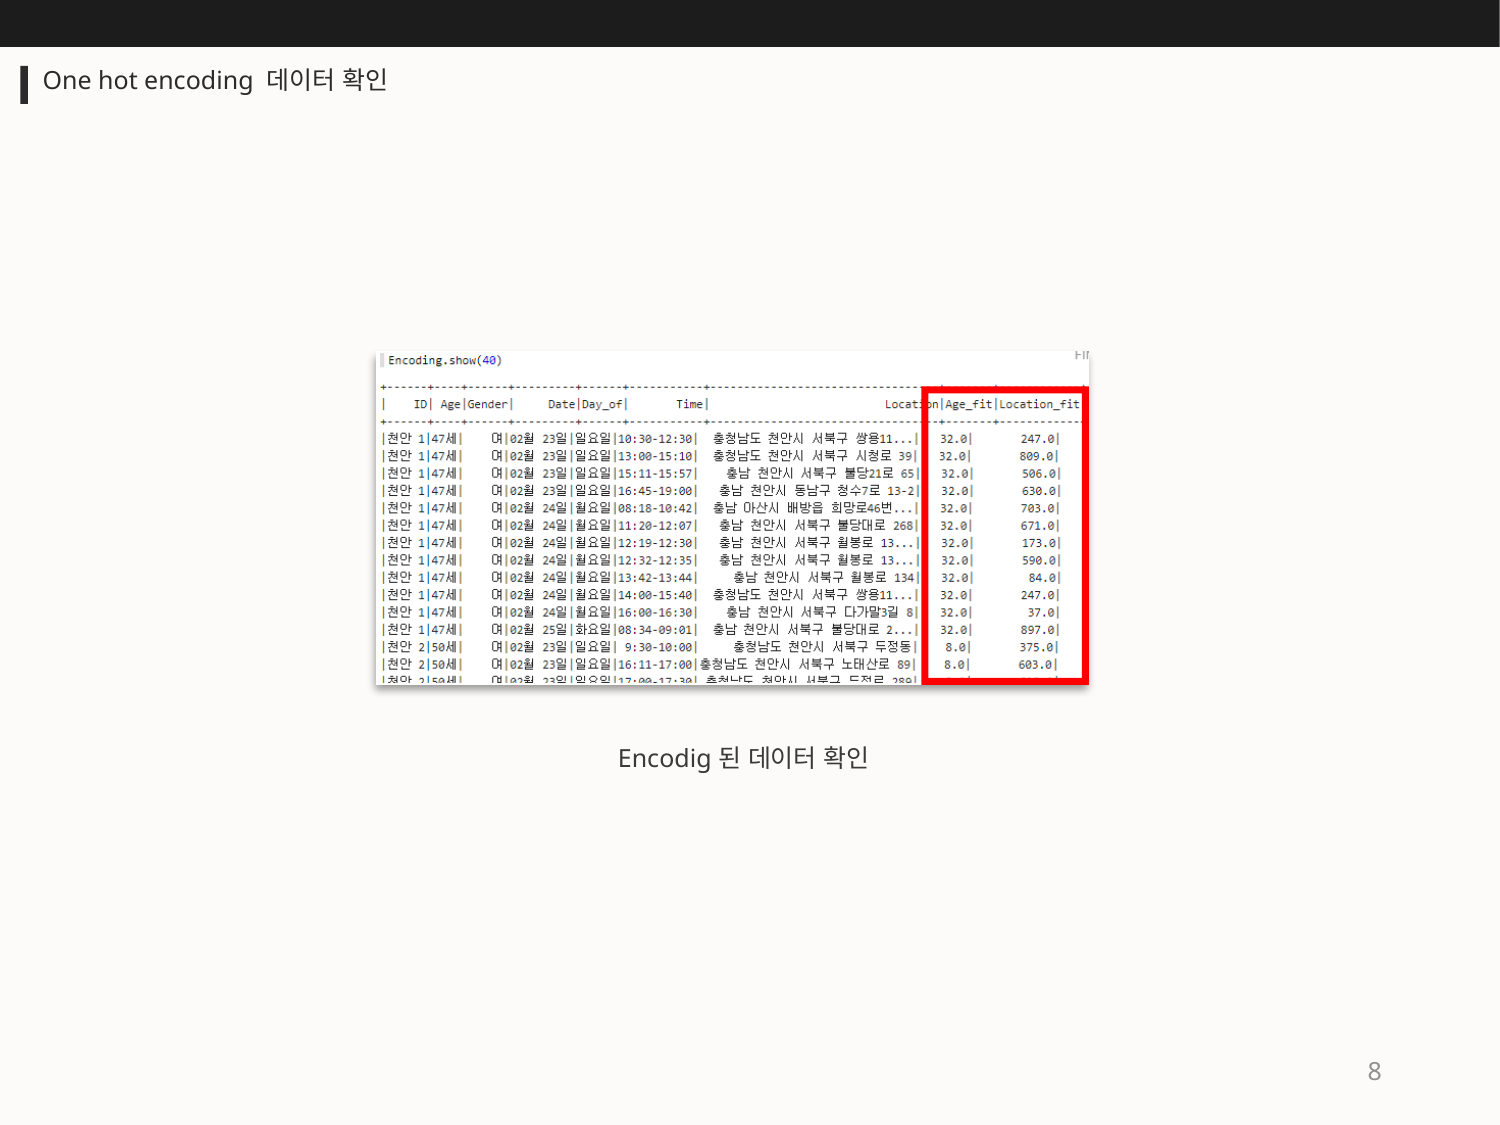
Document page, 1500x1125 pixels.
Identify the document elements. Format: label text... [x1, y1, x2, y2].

text_box [0, 0, 1500, 48]
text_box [312, 351, 1176, 774]
slide_number 8 [1059, 1042, 1397, 1103]
text_box One hot encoding 데이터 확인 [27, 57, 816, 102]
text_box [19, 65, 29, 105]
